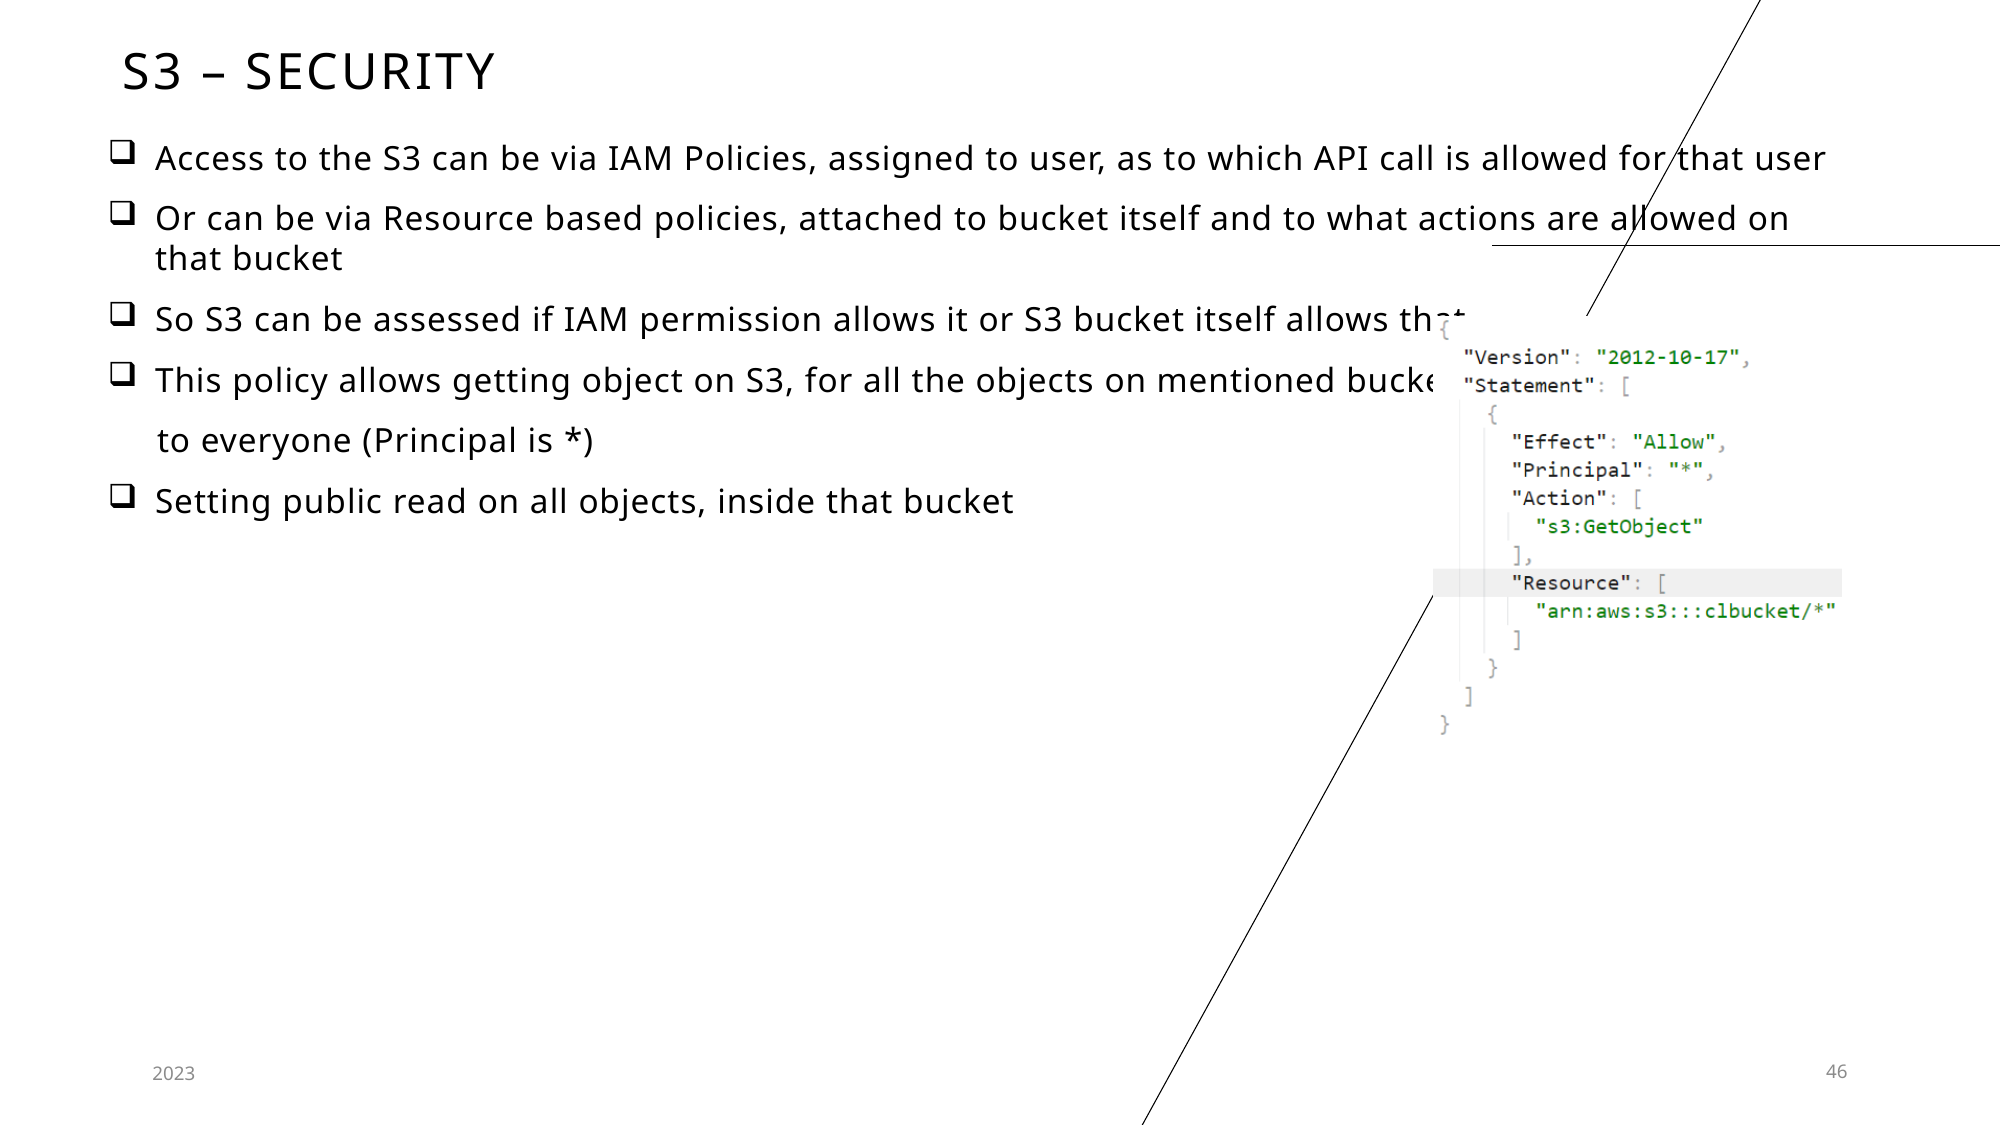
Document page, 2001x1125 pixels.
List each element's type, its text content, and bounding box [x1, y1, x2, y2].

list Access to the S3 can be via IAM Policies, assigned to user, as to which API call is allowed for that user Or can be via Resource based policies, attached to bucket itself and to what actions are allowed on that bucket So S3 can be assessed if IAM permission allows it or S3 bucket itself allows that This policy allows getting object on S3, for all the objects on mentioned bucket to everyone (Principal is *) Setting public read on all objects, inside that bucket [93, 129, 1848, 1030]
slide_number 46 [1412, 1042, 1863, 1103]
title S3 – Security [108, 23, 1445, 108]
slide_number 2023 [137, 1042, 338, 1103]
picture [1433, 316, 1842, 739]
